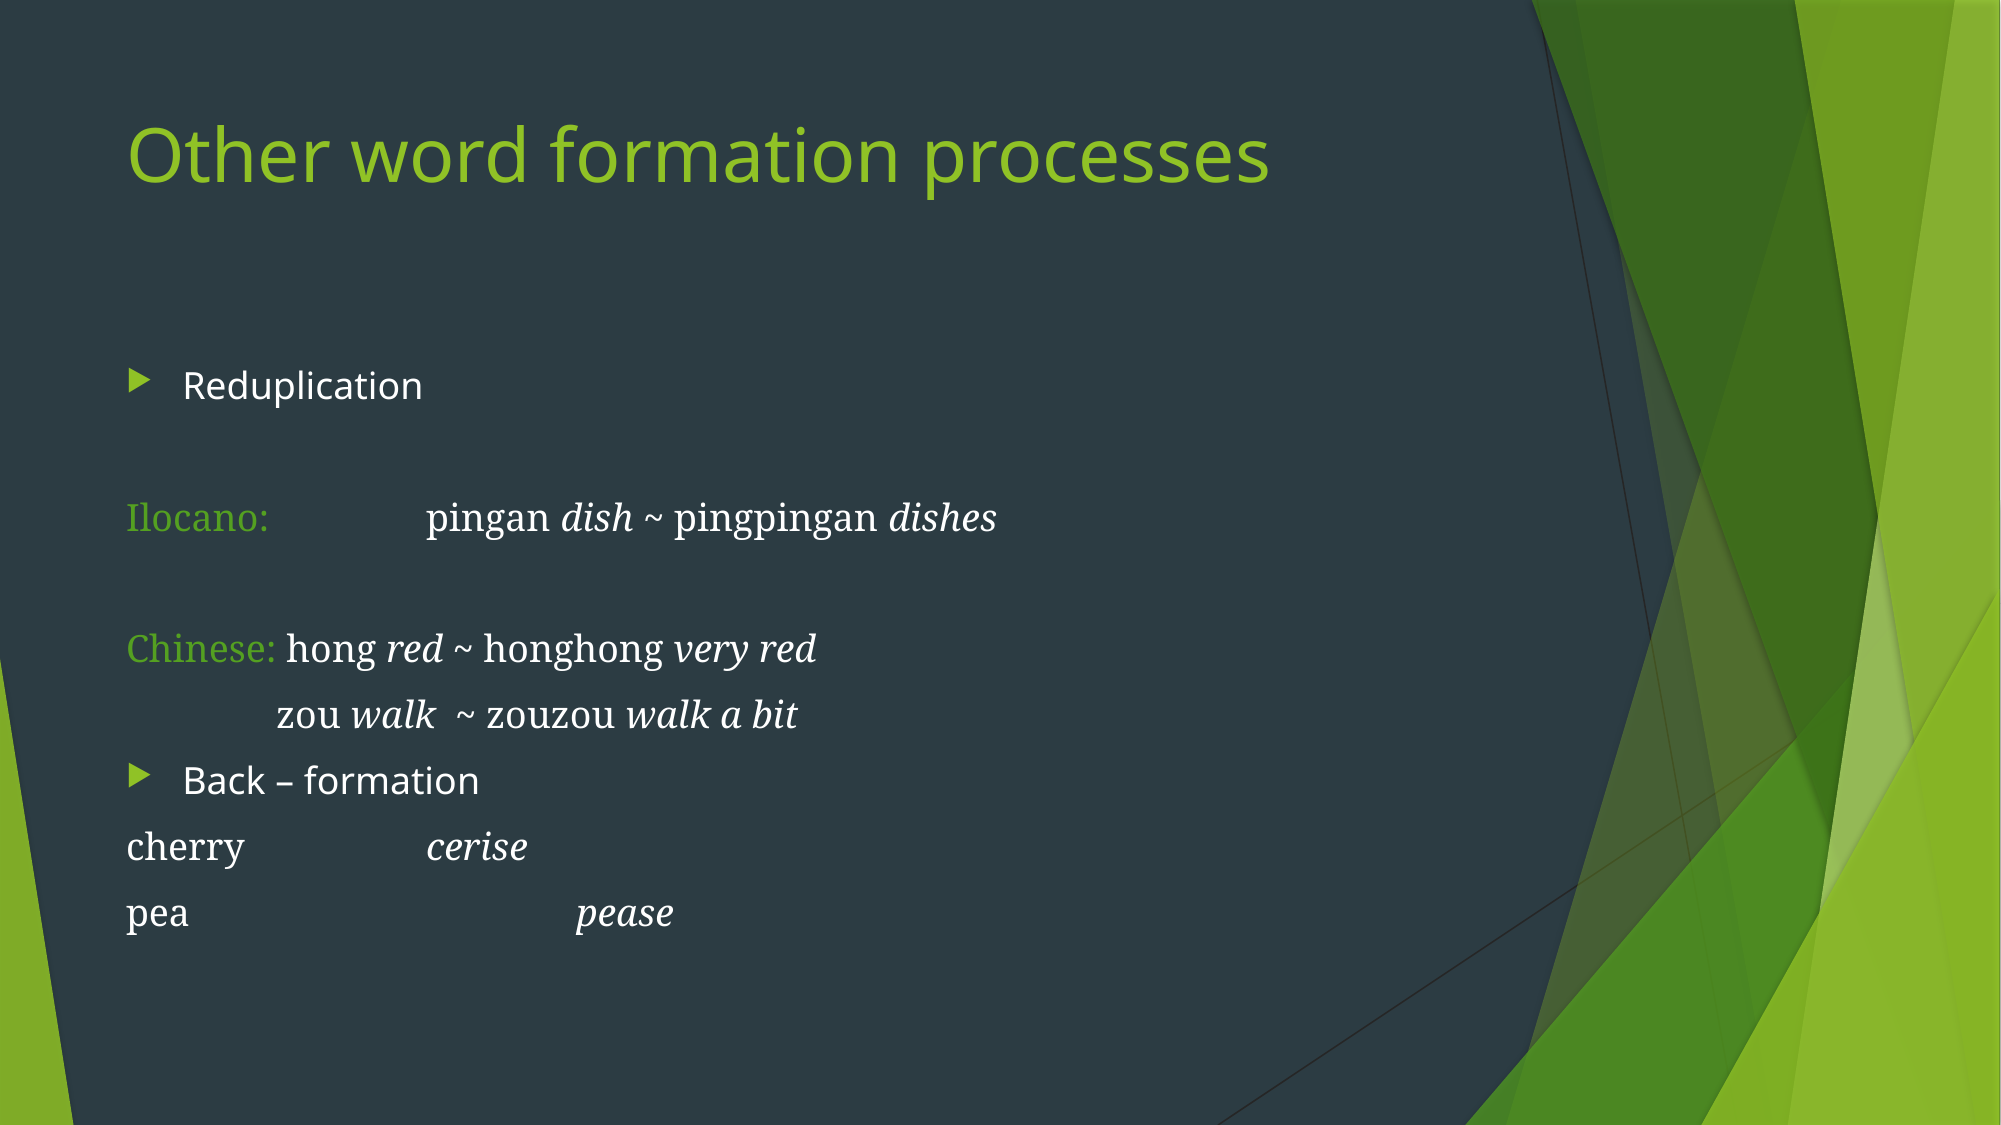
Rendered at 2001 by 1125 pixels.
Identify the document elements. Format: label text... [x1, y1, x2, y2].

list Reduplication Ilocano: pingan dish ~ pingpingan dishes Chinese: hong red ~ honghong very red zou walk ~ zouzou walk a bit Back – formation cherry cerise pea pease [111, 354, 1522, 992]
title Other word formation processes [111, 99, 1522, 317]
